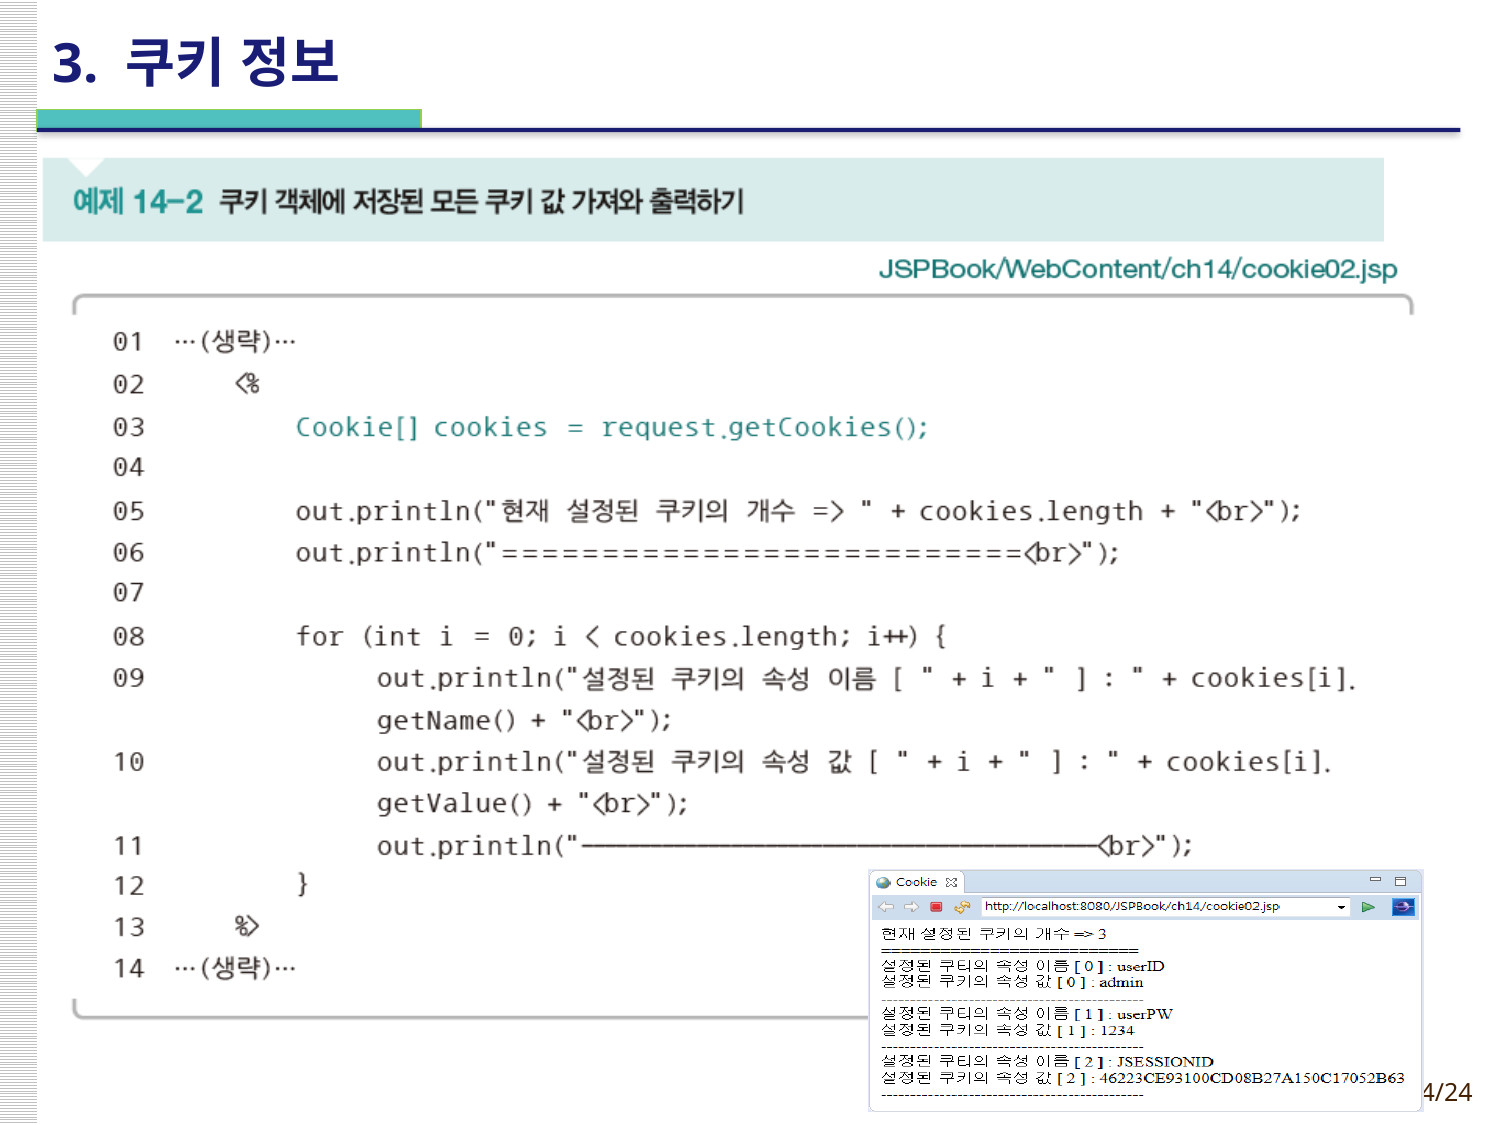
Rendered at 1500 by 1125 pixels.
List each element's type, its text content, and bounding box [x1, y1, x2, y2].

title 3. 쿠키 정보 [37, 13, 1278, 109]
picture [39, 155, 1424, 1036]
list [867, 869, 1424, 1113]
